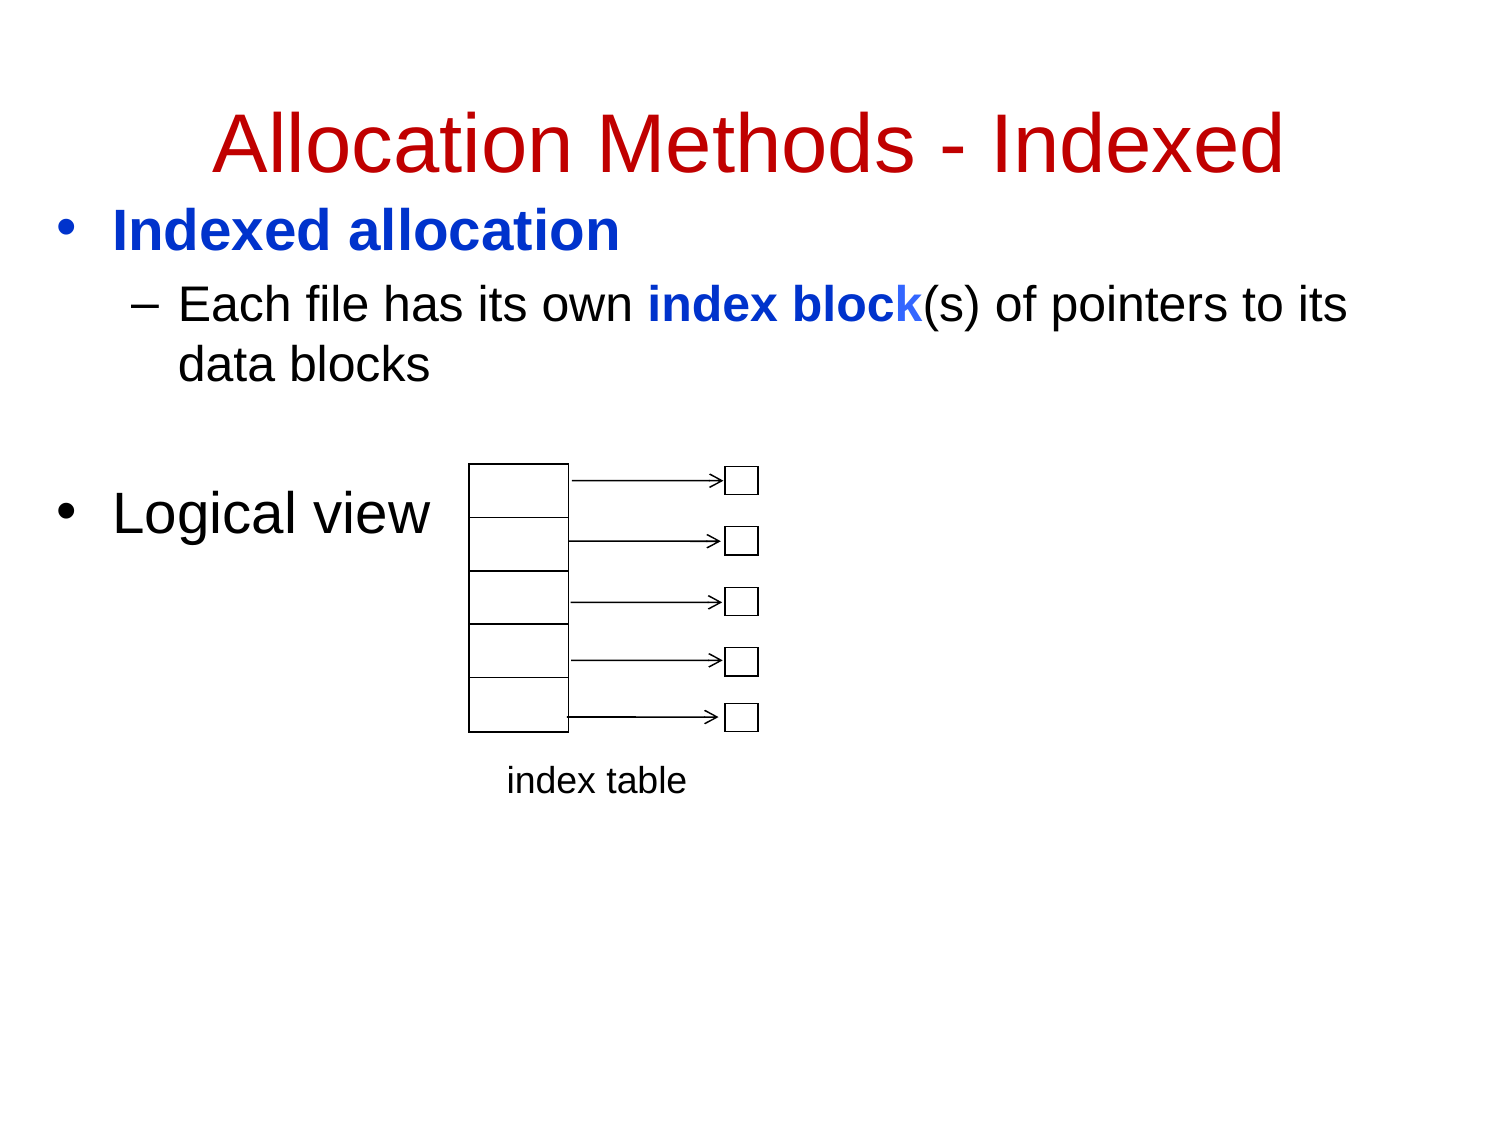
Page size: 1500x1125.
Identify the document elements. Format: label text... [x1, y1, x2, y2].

text_box [725, 647, 759, 676]
text_box Indexed allocation Each file has its own index block(s) of pointers to its data blocks Logical view [41, 184, 1392, 927]
text_box [569, 533, 721, 549]
text_box [469, 570, 569, 624]
text_box [725, 526, 759, 556]
text_box [725, 466, 759, 495]
text_box [571, 473, 724, 488]
text_box [725, 587, 759, 616]
text_box [725, 703, 759, 732]
text_box [469, 677, 569, 732]
text_box [571, 653, 723, 668]
text_box [469, 463, 569, 517]
text_box [469, 624, 569, 677]
text_box Allocation Methods - Indexed [75, 45, 1425, 233]
text_box index table [491, 749, 703, 809]
text_box [469, 517, 569, 570]
text_box [566, 709, 719, 725]
